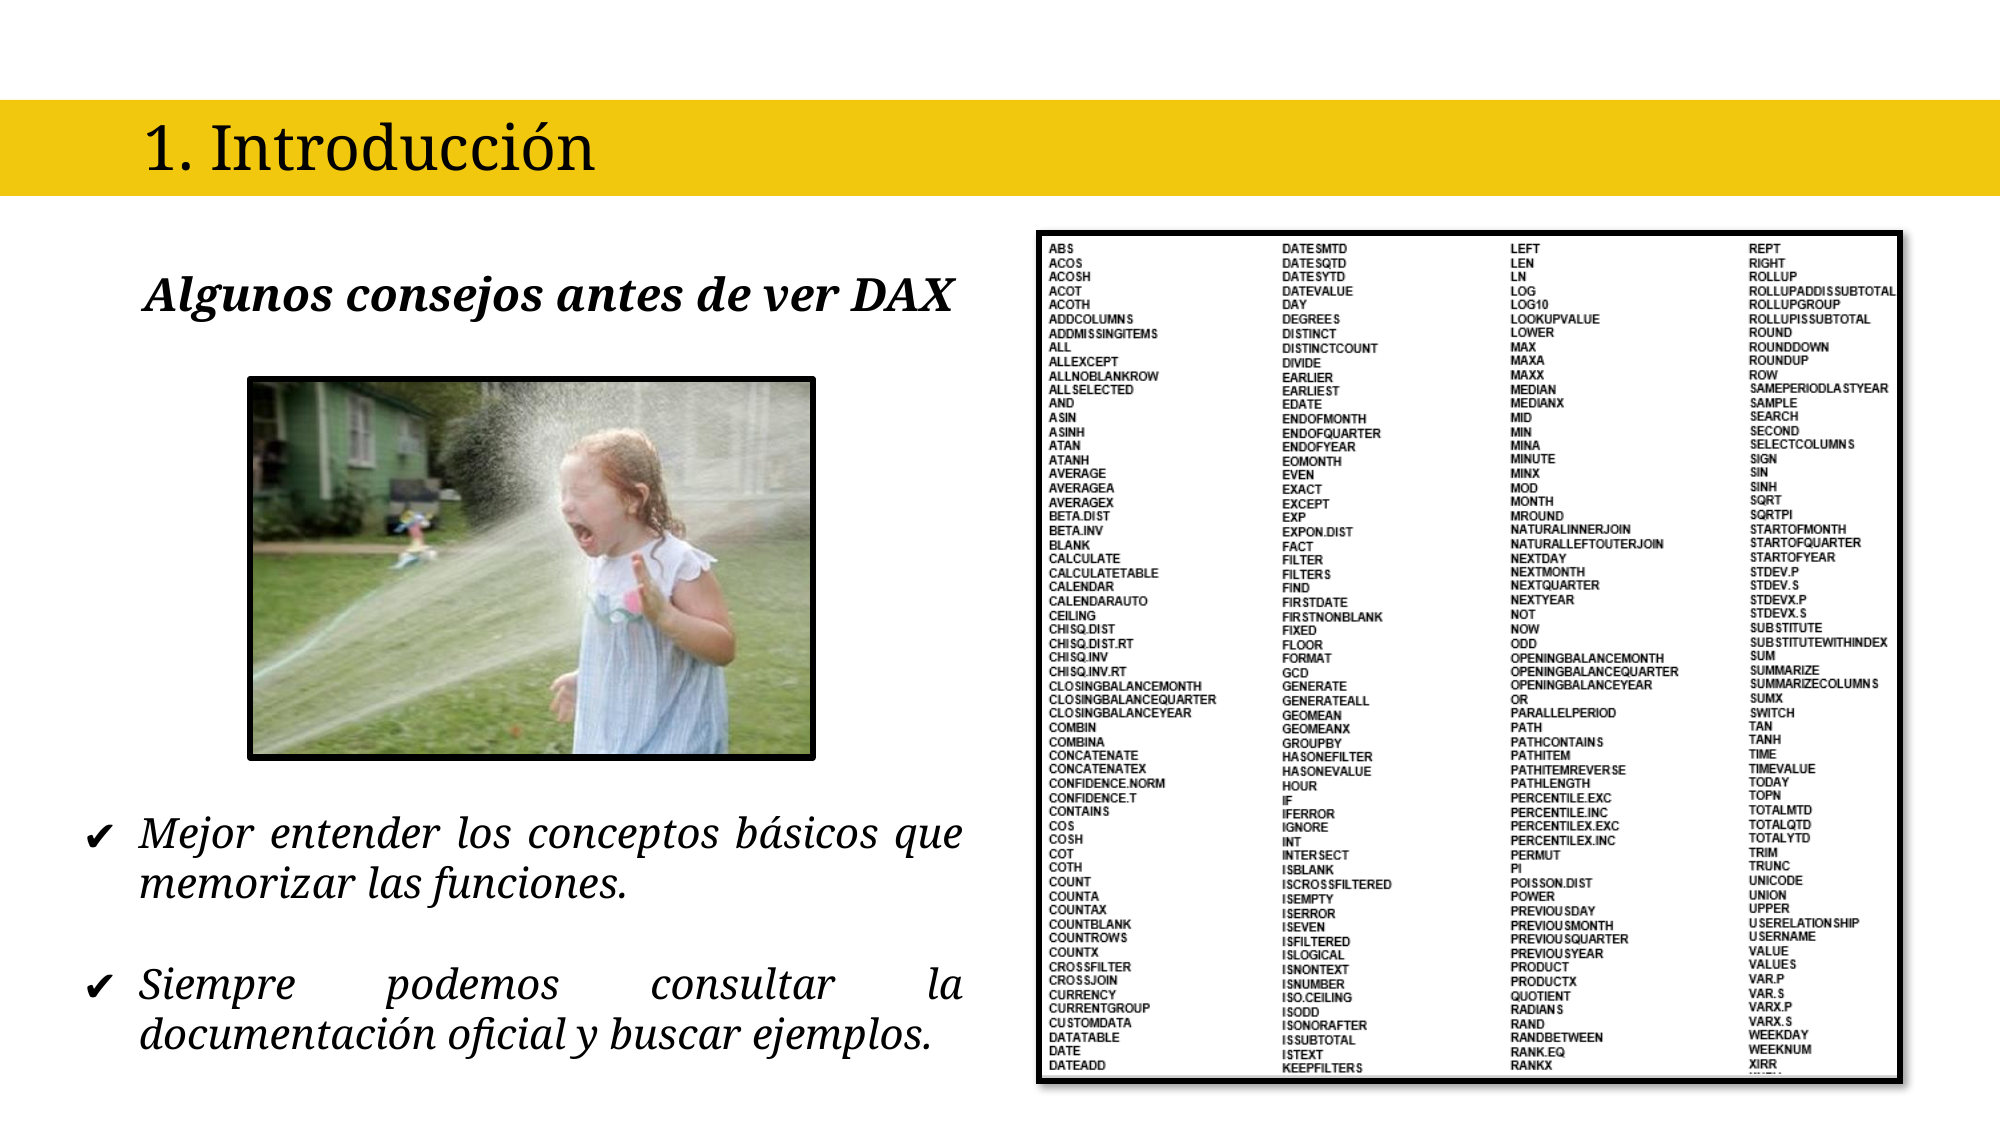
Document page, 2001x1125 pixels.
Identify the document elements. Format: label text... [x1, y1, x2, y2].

picture [1041, 235, 1898, 1079]
text_box [249, 379, 813, 758]
text_box Algunos consejos antes de ver DAX [128, 258, 1034, 378]
text_box [0, 99, 2000, 196]
text_box 1. Introducción [128, 99, 1215, 190]
text_box Mejor entender los conceptos básicos que memorizar las funciones. Siempre podemos consultar la documentación oficial y buscar ejemplos. [0, 799, 979, 1066]
